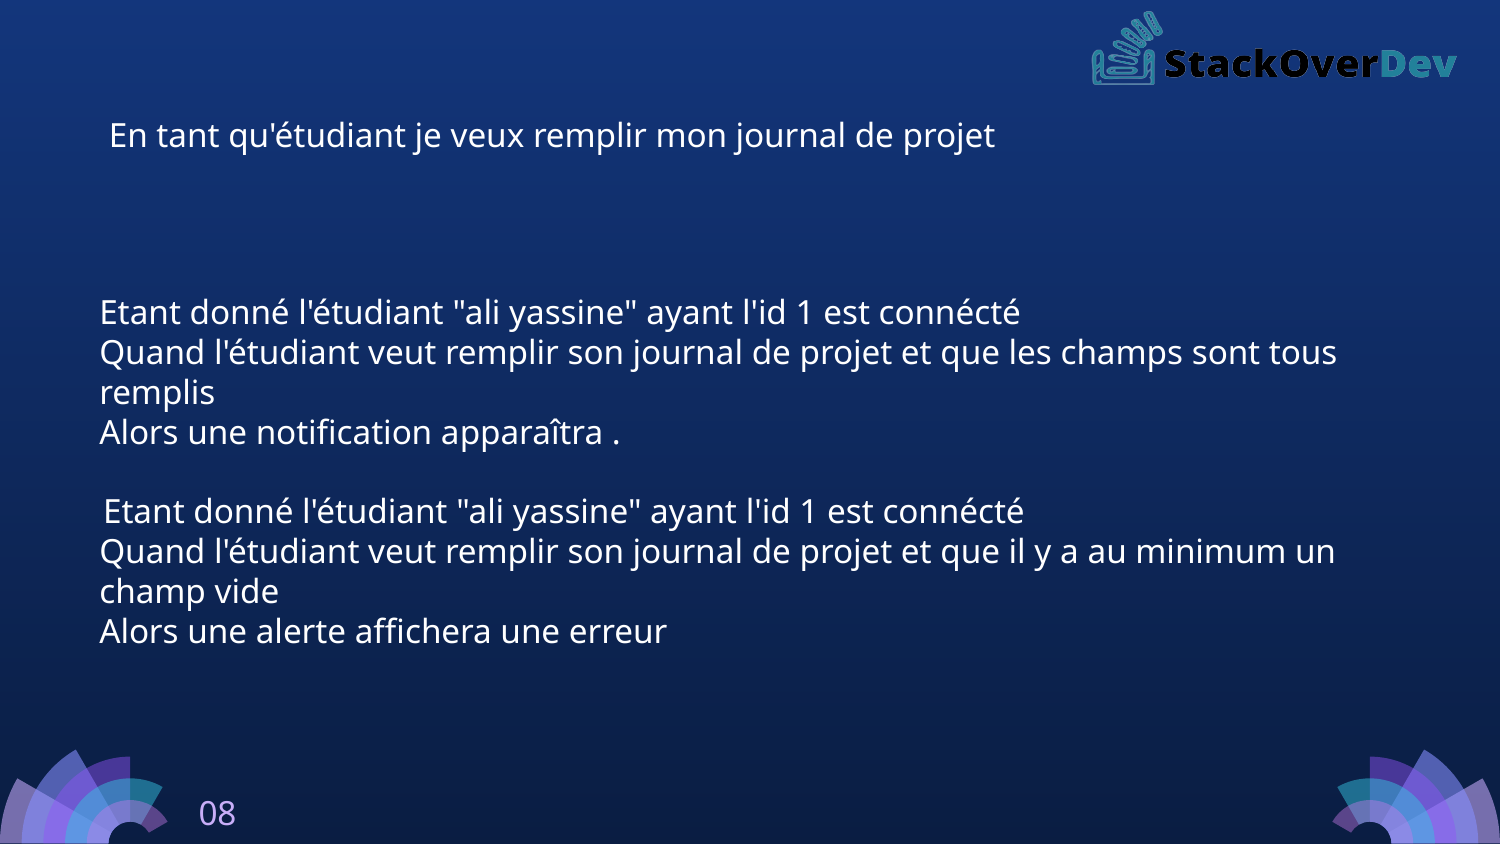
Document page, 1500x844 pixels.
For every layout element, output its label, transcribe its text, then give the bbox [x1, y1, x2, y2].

text_box En tant qu'étudiant je veux remplir mon journal de projet [93, 99, 1367, 216]
text_box Etant donné l'étudiant "ali yassine" ayant l'id 1 est connécté Quand l'étudiant veut remplir son journal de projet et que les champs sont tous remplis Alors une notification apparaîtra . Etant donné l'étudiant "ali yassine" ayant l'id 1 est connécté Quand l'étudiant veut remplir son journal de projet et que il y a au minimum un champ vide Alors une alerte affichera une erreur [9, 276, 1465, 764]
picture [1075, 4, 1465, 100]
text_box 08 [134, 779, 302, 844]
